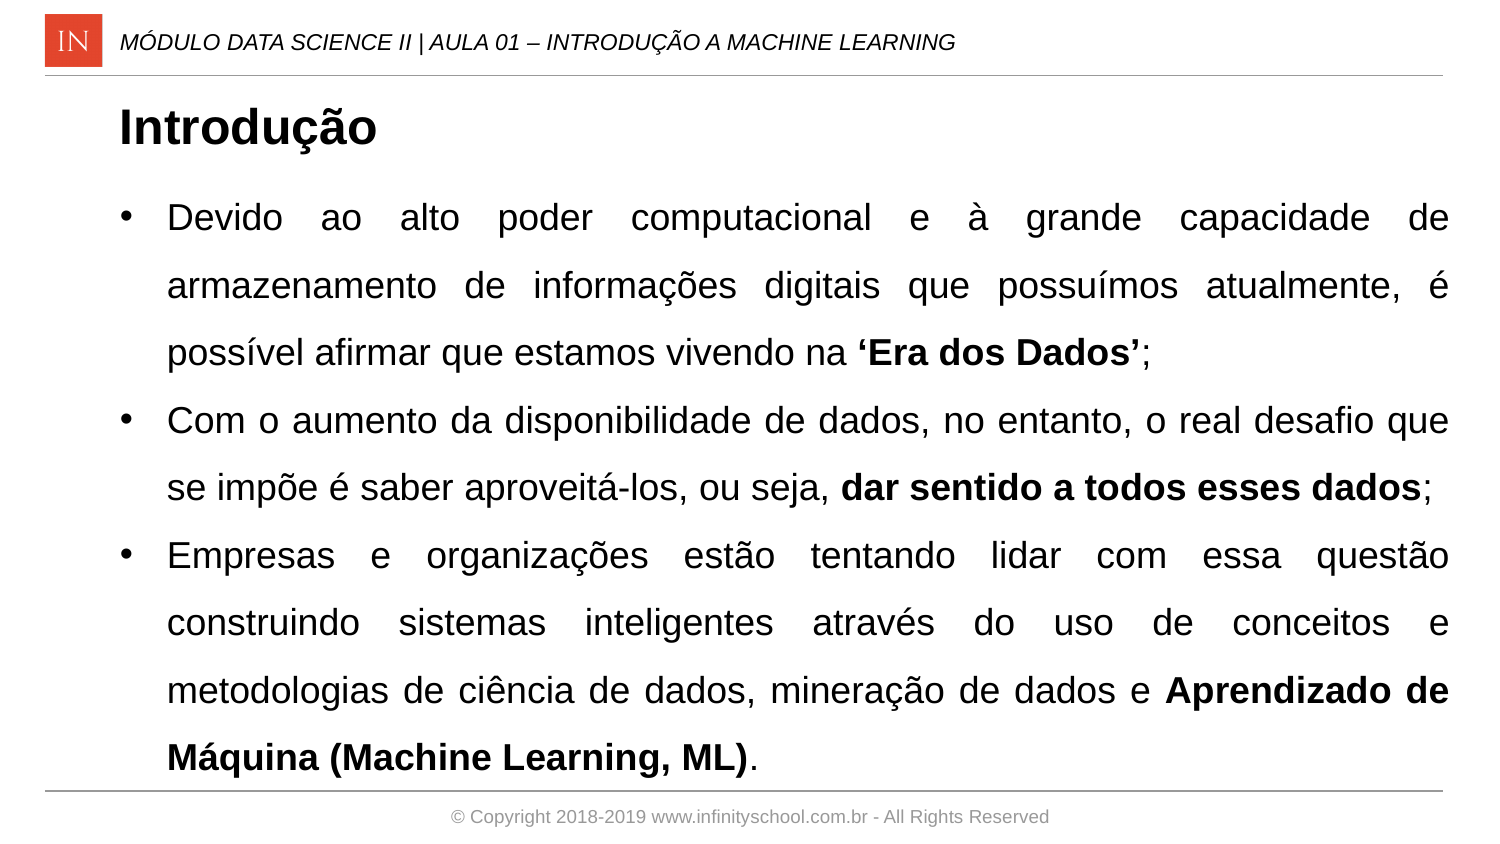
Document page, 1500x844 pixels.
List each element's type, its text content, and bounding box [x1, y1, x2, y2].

text_box Devido ao alto poder computacional e à grande capacidade de armazenamento de informações digitais que possuímos atualmente, é possível afirmar que estamos vivendo na ‘Era dos Dados’; Com o aumento da disponibilidade de dados, no entanto, o real desafio que se impõe é saber aproveitá-los, ou seja, dar sentido a todos esses dados; Empresas e organizações estão tentando lidar com essa questão construindo sistemas inteligentes através do uso de conceitos e metodologias de ciência de dados, mineração de dados e Aprendizado de Máquina (Machine Learning, ML). [104, 163, 1465, 786]
text_box MÓDULO DATA SCIENCE II | AULA 01 – INTRODUÇÃO A MACHINE LEARNING [104, 19, 1500, 62]
picture [44, 14, 109, 75]
text_box Introdução [104, 87, 1465, 163]
